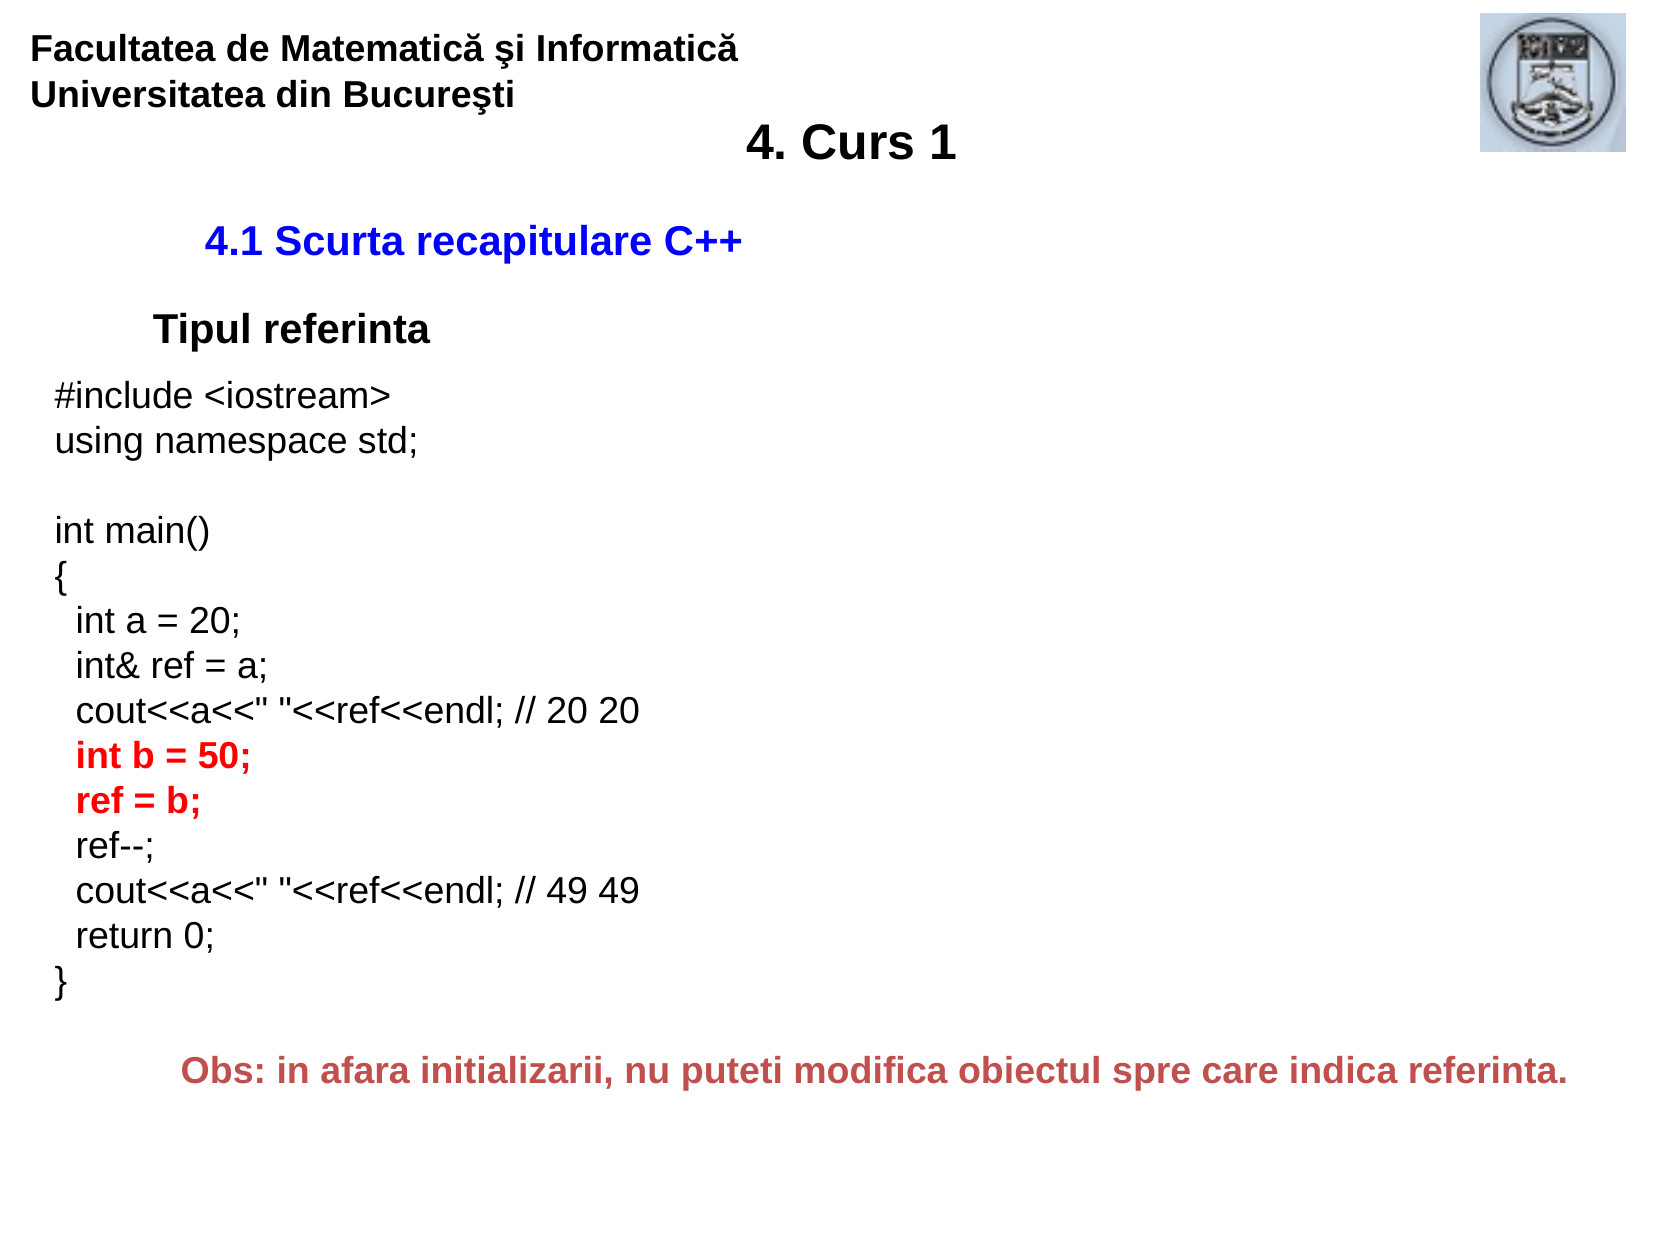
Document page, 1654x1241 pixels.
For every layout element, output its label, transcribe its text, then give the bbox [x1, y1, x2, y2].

text_box Facultatea de Matematică şi Informatică Universitatea din Bucureşti [13, 13, 841, 122]
text_box Tipul referinta [100, 269, 483, 345]
text_box #include <iostream> using namespace std; int main() { int a = 20; int& ref = a; cout<<a<<" "<<ref<<endl; // 20 20 int b = 50; ref = b; ref--; cout<<a<<" "<<ref<<endl; // 49 49 return 0; } Obs: in afara initializarii, nu puteti modifica obiectul spre care indica referinta. [39, 355, 1593, 1135]
text_box 4. Curs 1 [639, 107, 1065, 171]
text_box 4.1 Scurta recapitulare C++ [39, 181, 1425, 257]
picture [1480, 13, 1627, 152]
